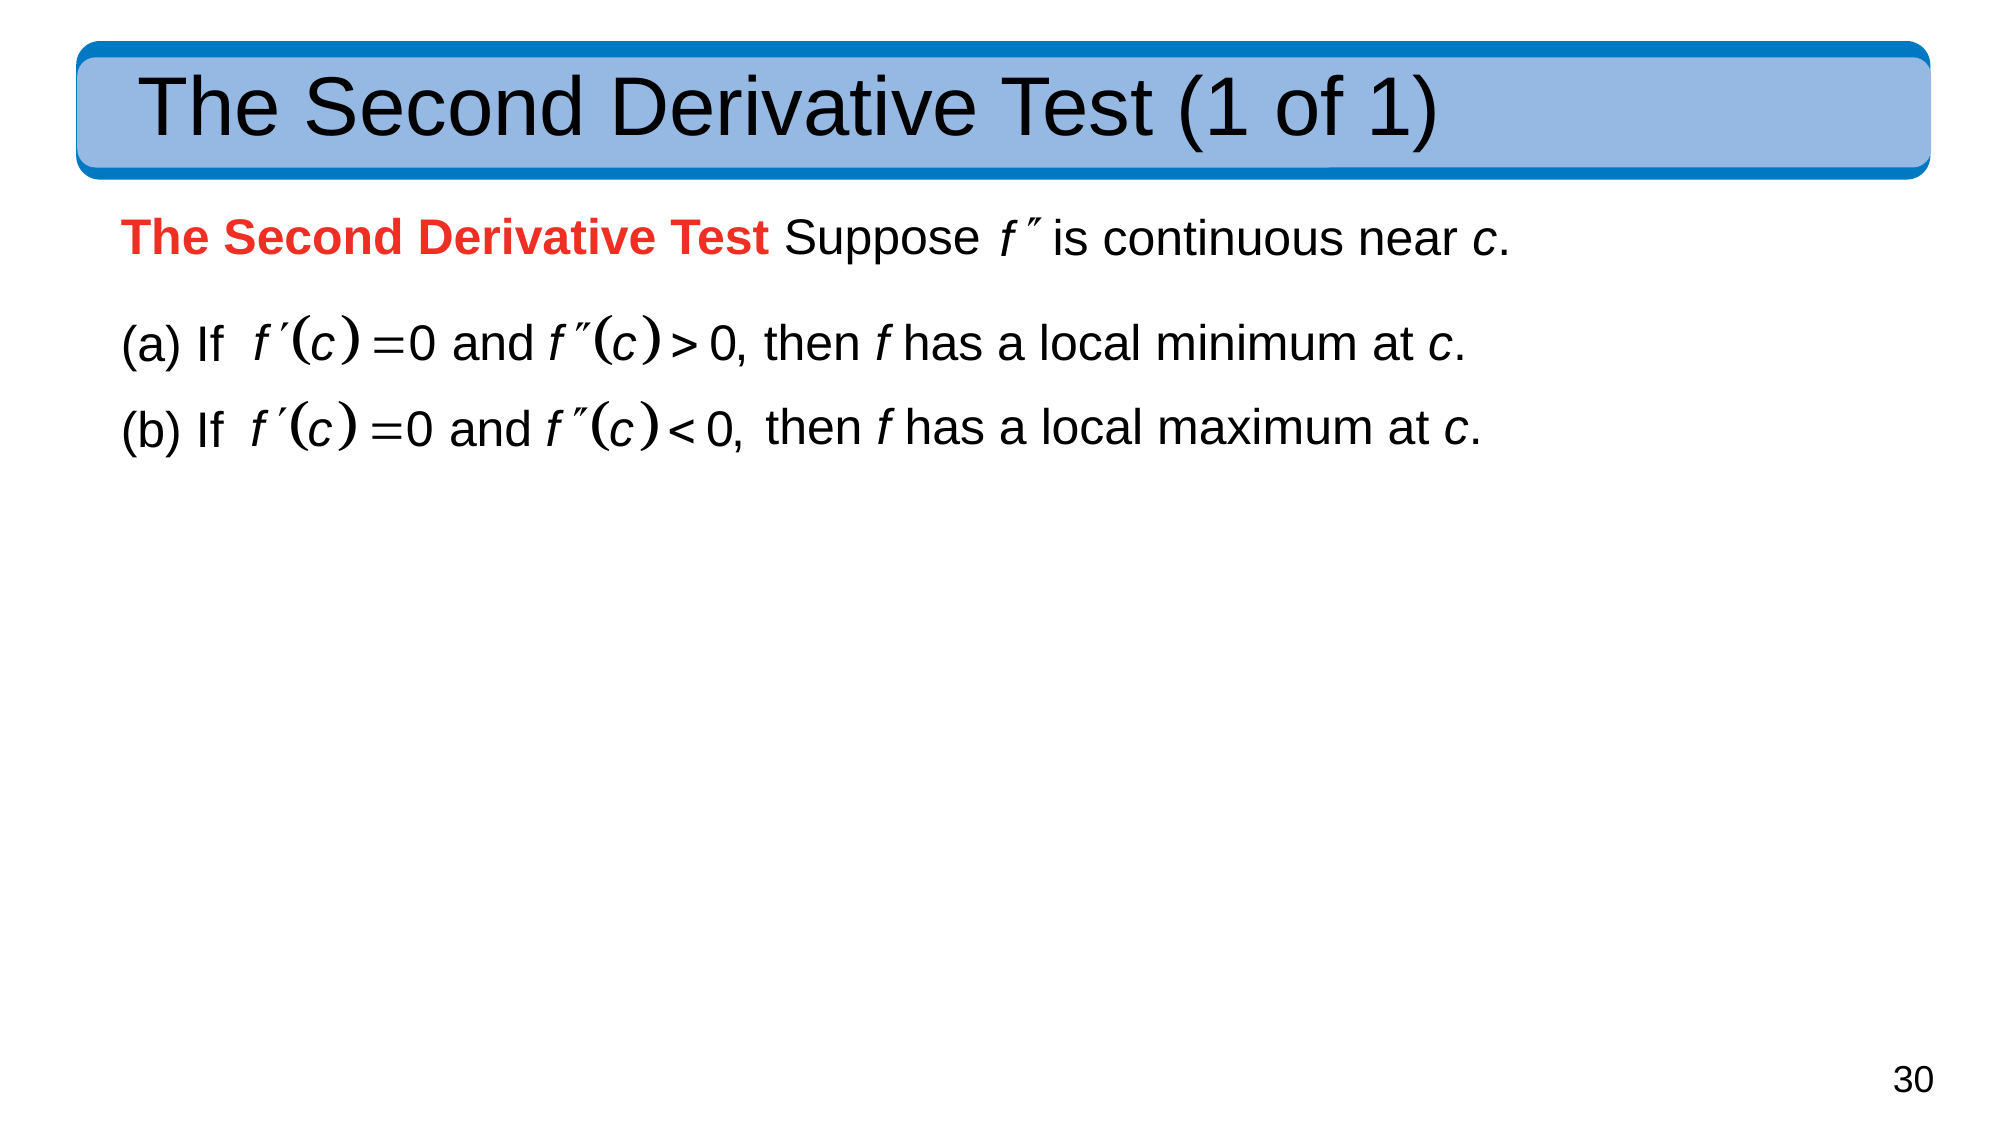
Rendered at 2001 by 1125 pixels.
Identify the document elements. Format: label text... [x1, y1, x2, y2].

list The Second Derivative Test Suppose [120, 211, 1878, 359]
title The Second Derivative Test (1 of 1) [137, 63, 1863, 174]
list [997, 214, 1044, 261]
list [250, 312, 749, 384]
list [248, 398, 747, 470]
list then f has a local maximum at c. [765, 401, 1879, 459]
list then f has a local minimum at c. [763, 317, 1601, 371]
list (b) If [120, 403, 230, 459]
list is continuous near c. [1052, 212, 1791, 266]
list (a) If [120, 318, 243, 376]
